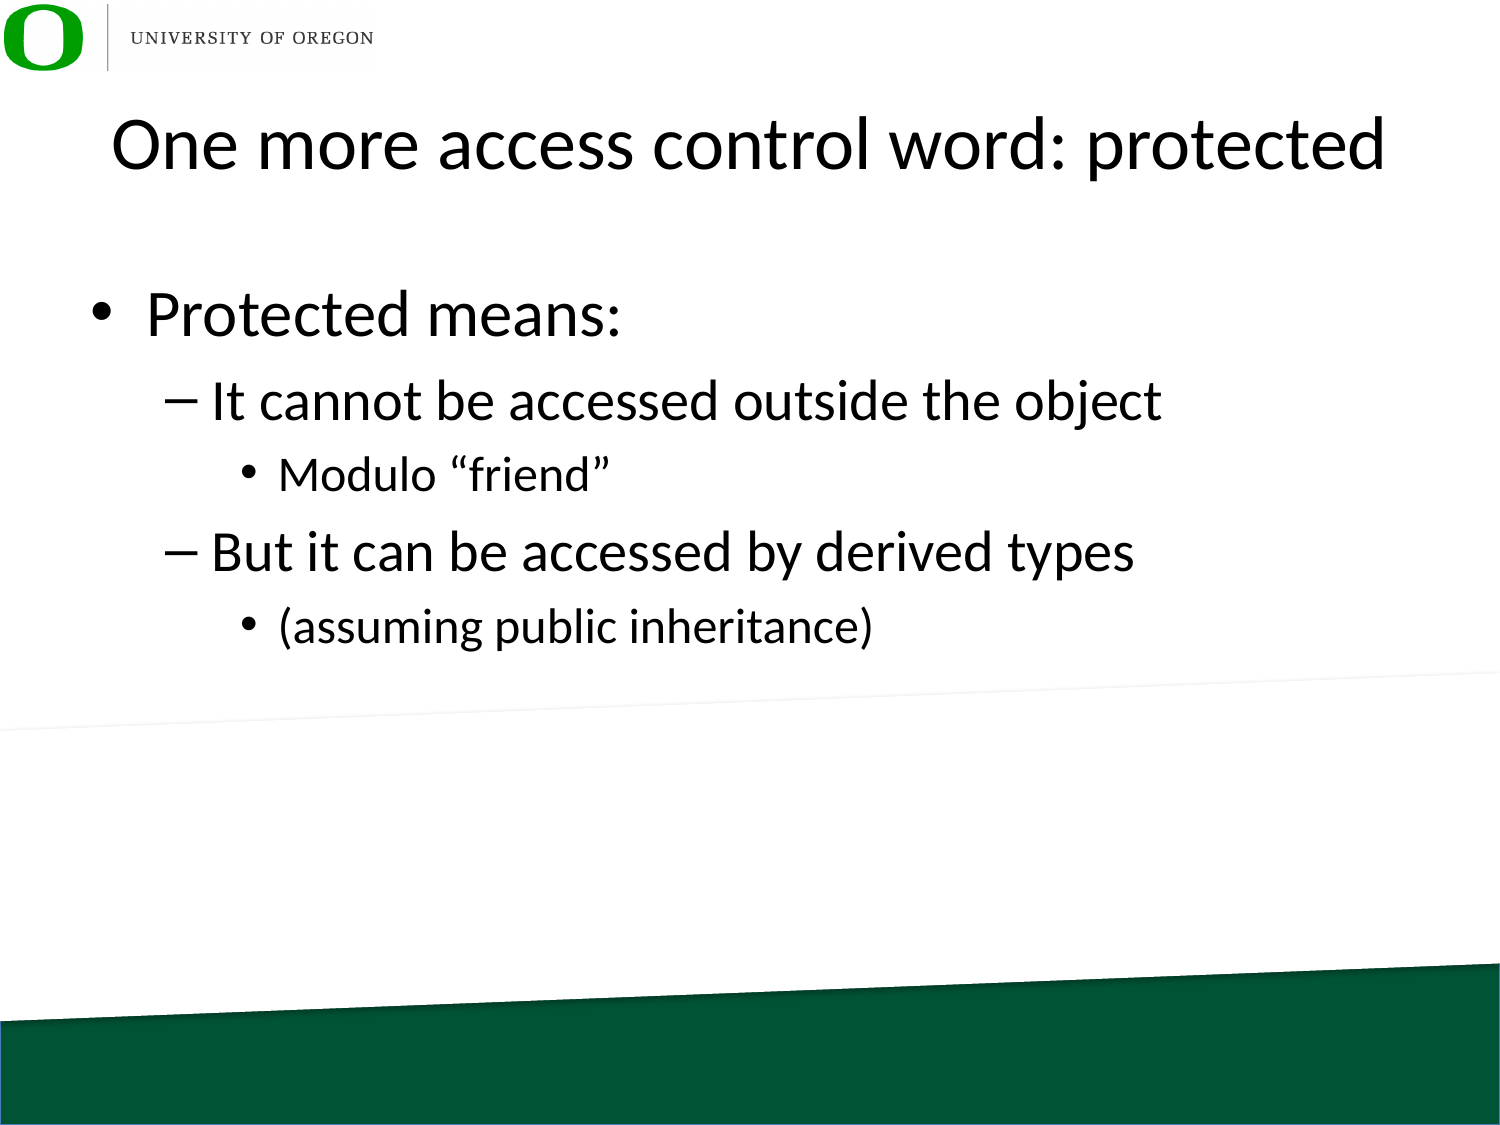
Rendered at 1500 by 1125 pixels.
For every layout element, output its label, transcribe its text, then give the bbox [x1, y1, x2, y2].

title One more access control word: protected [75, 45, 1425, 233]
list Protected means: It cannot be accessed outside the object Modulo “friend” But it can be accessed by derived types (assuming public inheritance) [75, 262, 1425, 1005]
picture [4, 4, 373, 71]
